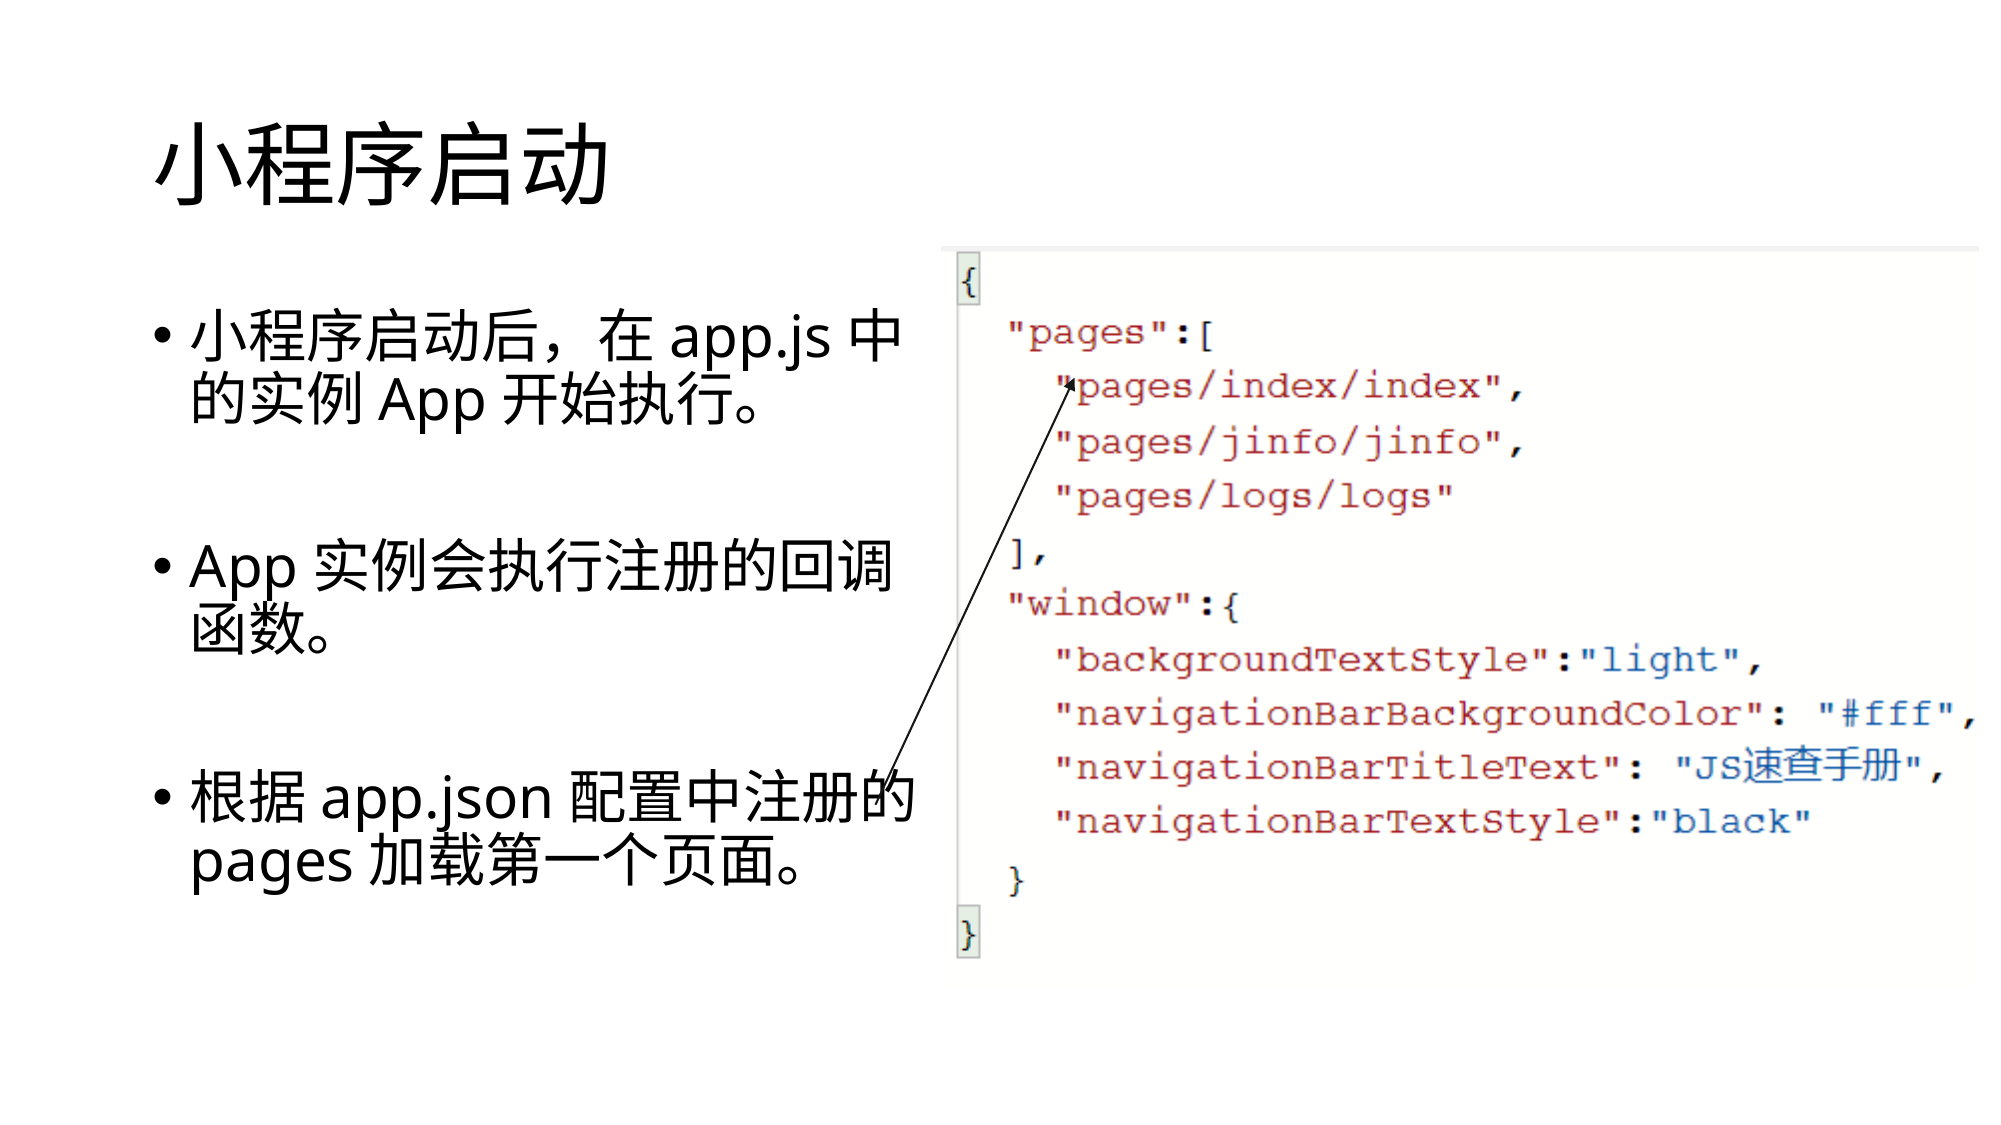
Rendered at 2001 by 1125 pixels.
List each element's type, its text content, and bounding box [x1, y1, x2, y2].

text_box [875, 377, 1075, 805]
title 小程序启动 [137, 59, 1863, 278]
picture [941, 246, 1979, 987]
list 小程序启动后，在app.js中的实例App开始执行。 App实例会执行注册的回调函数。 根据app.json配置中注册的pages加载第一个页面。 [137, 299, 941, 1014]
